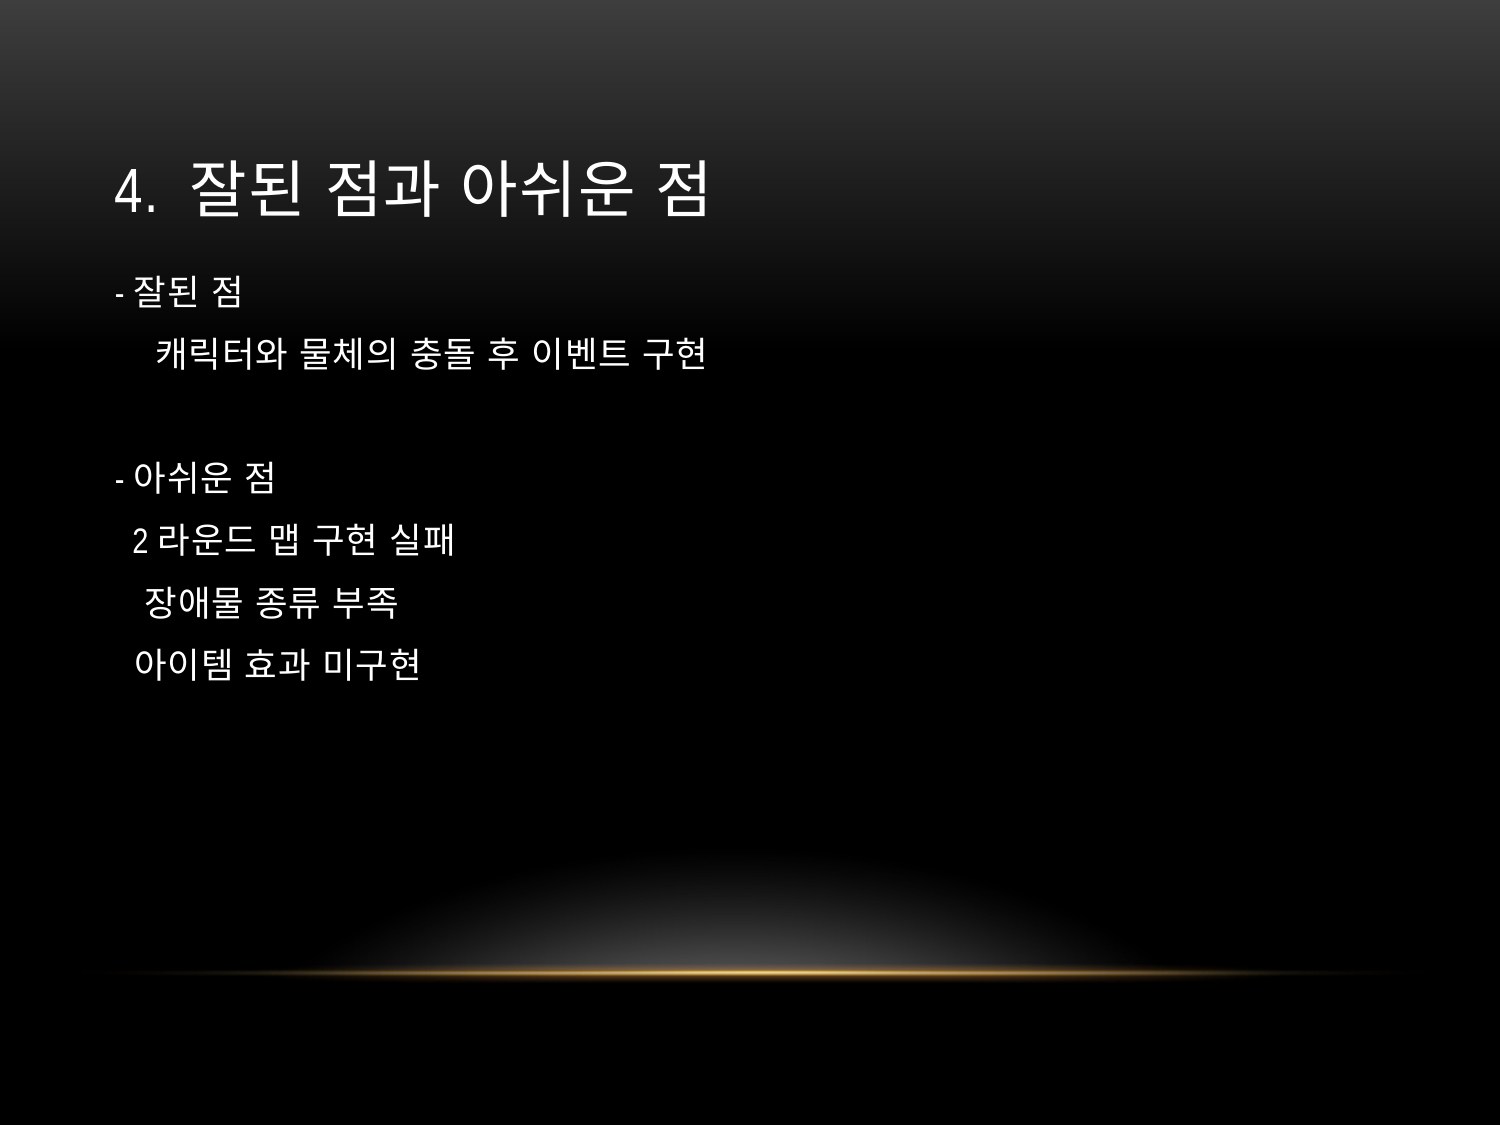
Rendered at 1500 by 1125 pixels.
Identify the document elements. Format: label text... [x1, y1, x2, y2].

picture [0, 0, 1500, 1125]
title 4. 잘된 점과 아쉬운 점 [99, 45, 1400, 233]
list -잘된 점 캐릭터와 물체의 충돌 후 이벤트 구현 -아쉬운 점 2라운드 맵 구현 실패 장애물 종류 부족 아이템 효과 미구현 [99, 262, 1400, 938]
